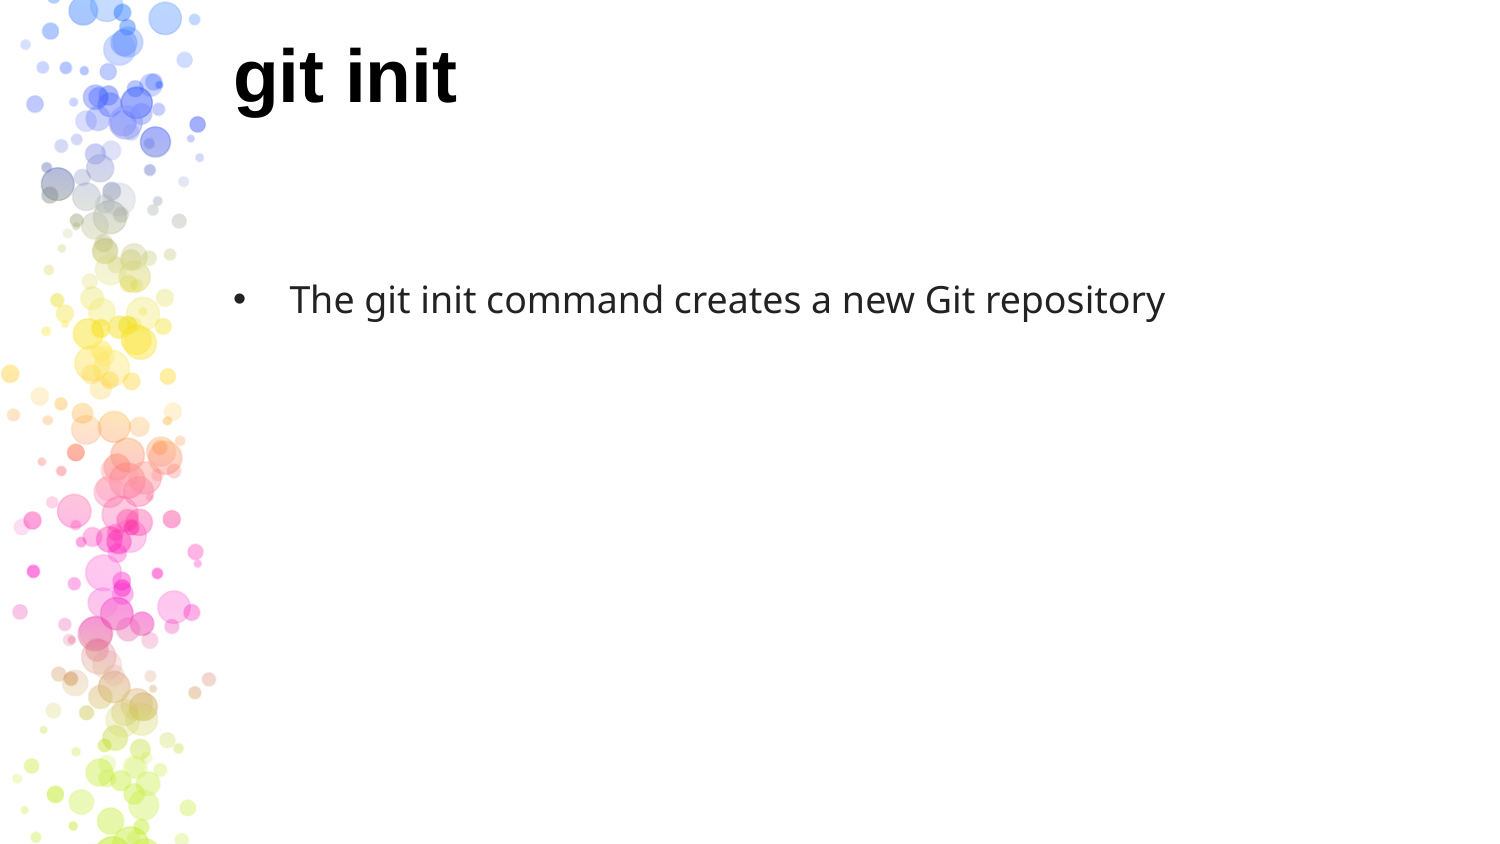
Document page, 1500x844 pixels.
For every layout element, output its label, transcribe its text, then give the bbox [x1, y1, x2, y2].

picture [0, 0, 1500, 844]
title git init [218, 0, 1500, 146]
list The git init command creates a new Git repository [218, 268, 1425, 754]
